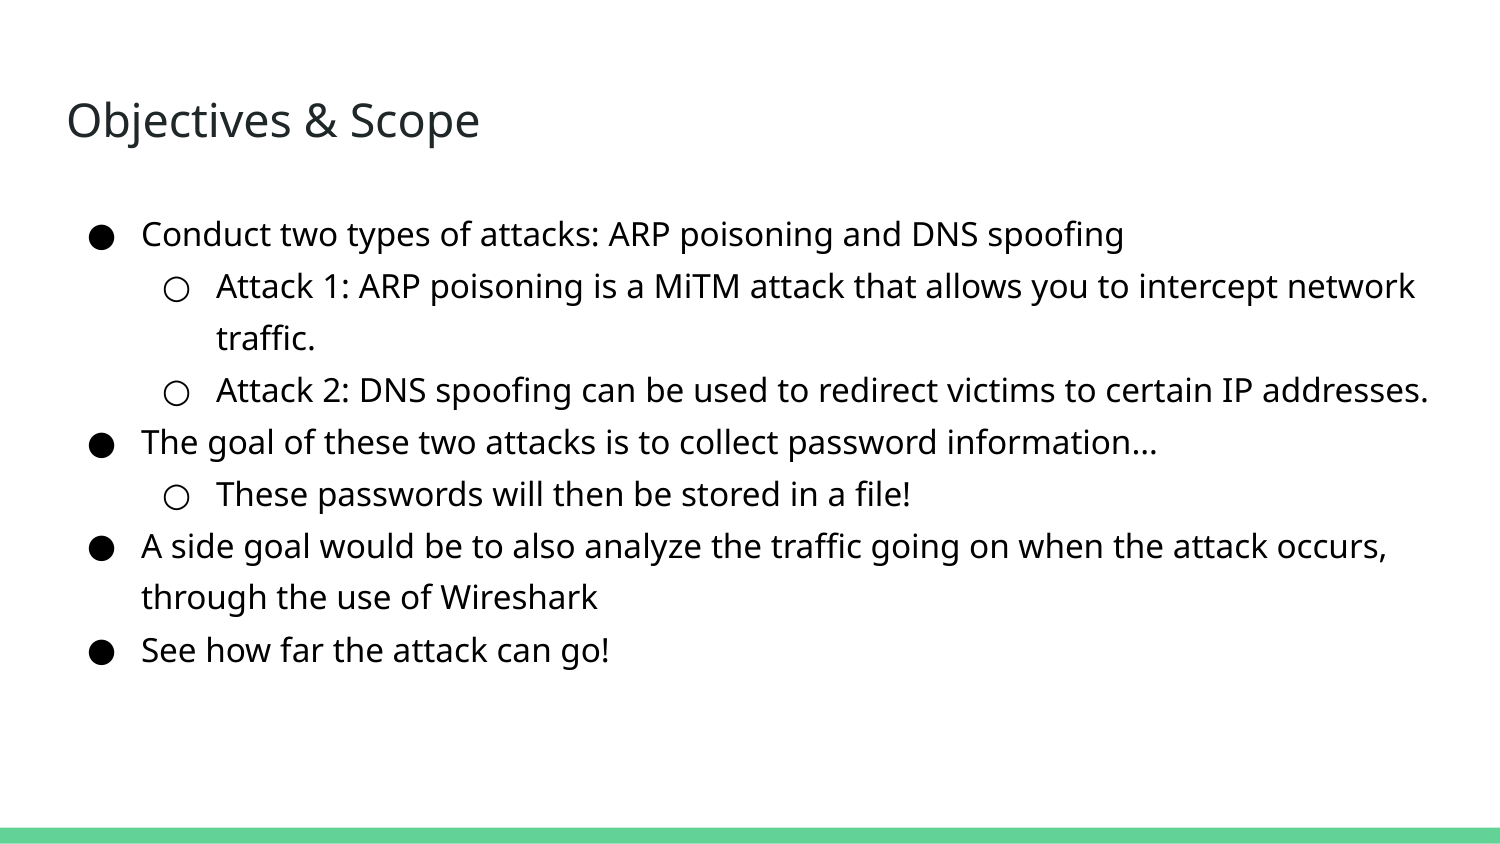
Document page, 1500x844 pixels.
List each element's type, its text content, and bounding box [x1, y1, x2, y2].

list Conduct two types of attacks: ARP poisoning and DNS spoofing Attack 1: ARP poisoning is a MiTM attack that allows you to intercept network traffic. Attack 2: DNS spoofing can be used to redirect victims to certain IP addresses. The goal of these two attacks is to collect password information… These passwords will then be stored in a file! A side goal would be to also analyze the traffic going on when the attack occurs, through the use of Wireshark See how far the attack can go! [51, 189, 1449, 750]
title Objectives & Scope [51, 72, 1449, 167]
